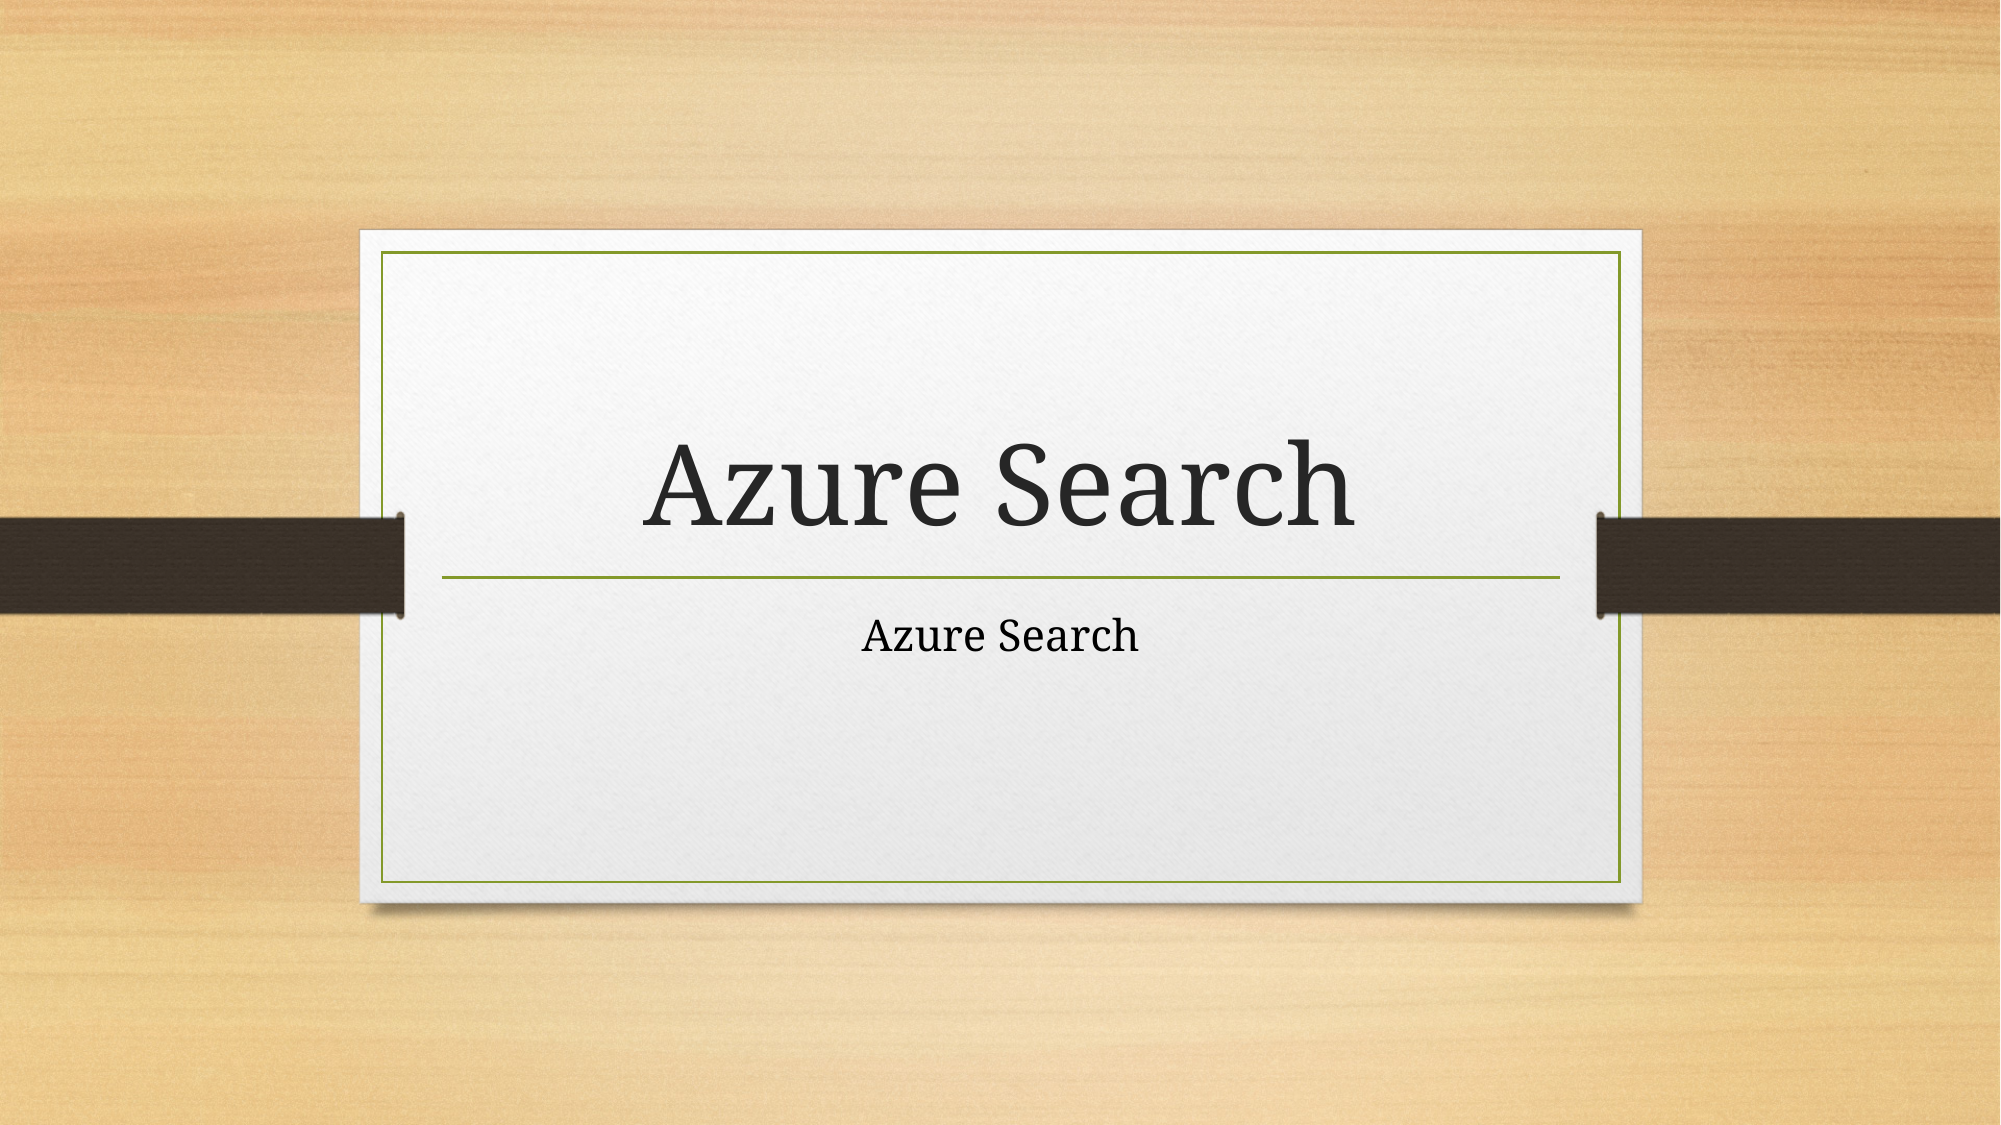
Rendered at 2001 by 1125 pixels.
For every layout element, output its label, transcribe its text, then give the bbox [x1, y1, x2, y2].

subtitle Azure Search [441, 600, 1560, 817]
title Azure Search [441, 306, 1560, 556]
picture [0, 0, 2001, 1125]
